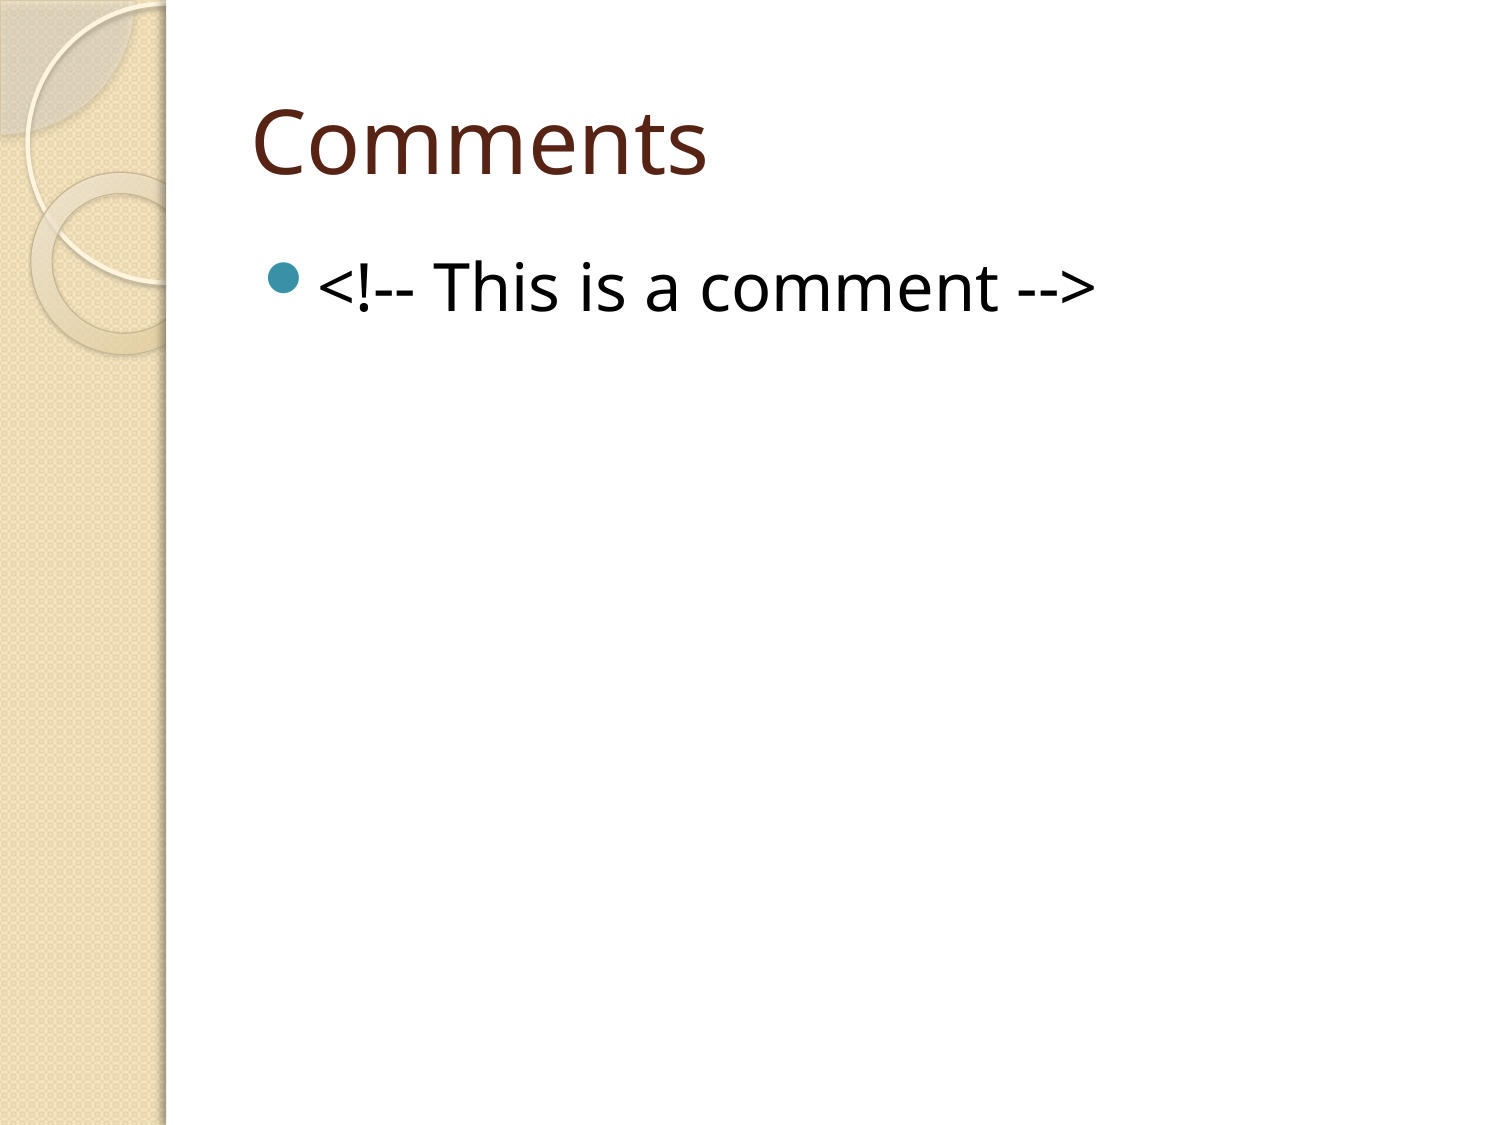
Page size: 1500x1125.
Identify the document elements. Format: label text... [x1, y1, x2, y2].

title Comments [235, 45, 1466, 233]
list <!-- This is a comment --> [235, 237, 1466, 1025]
